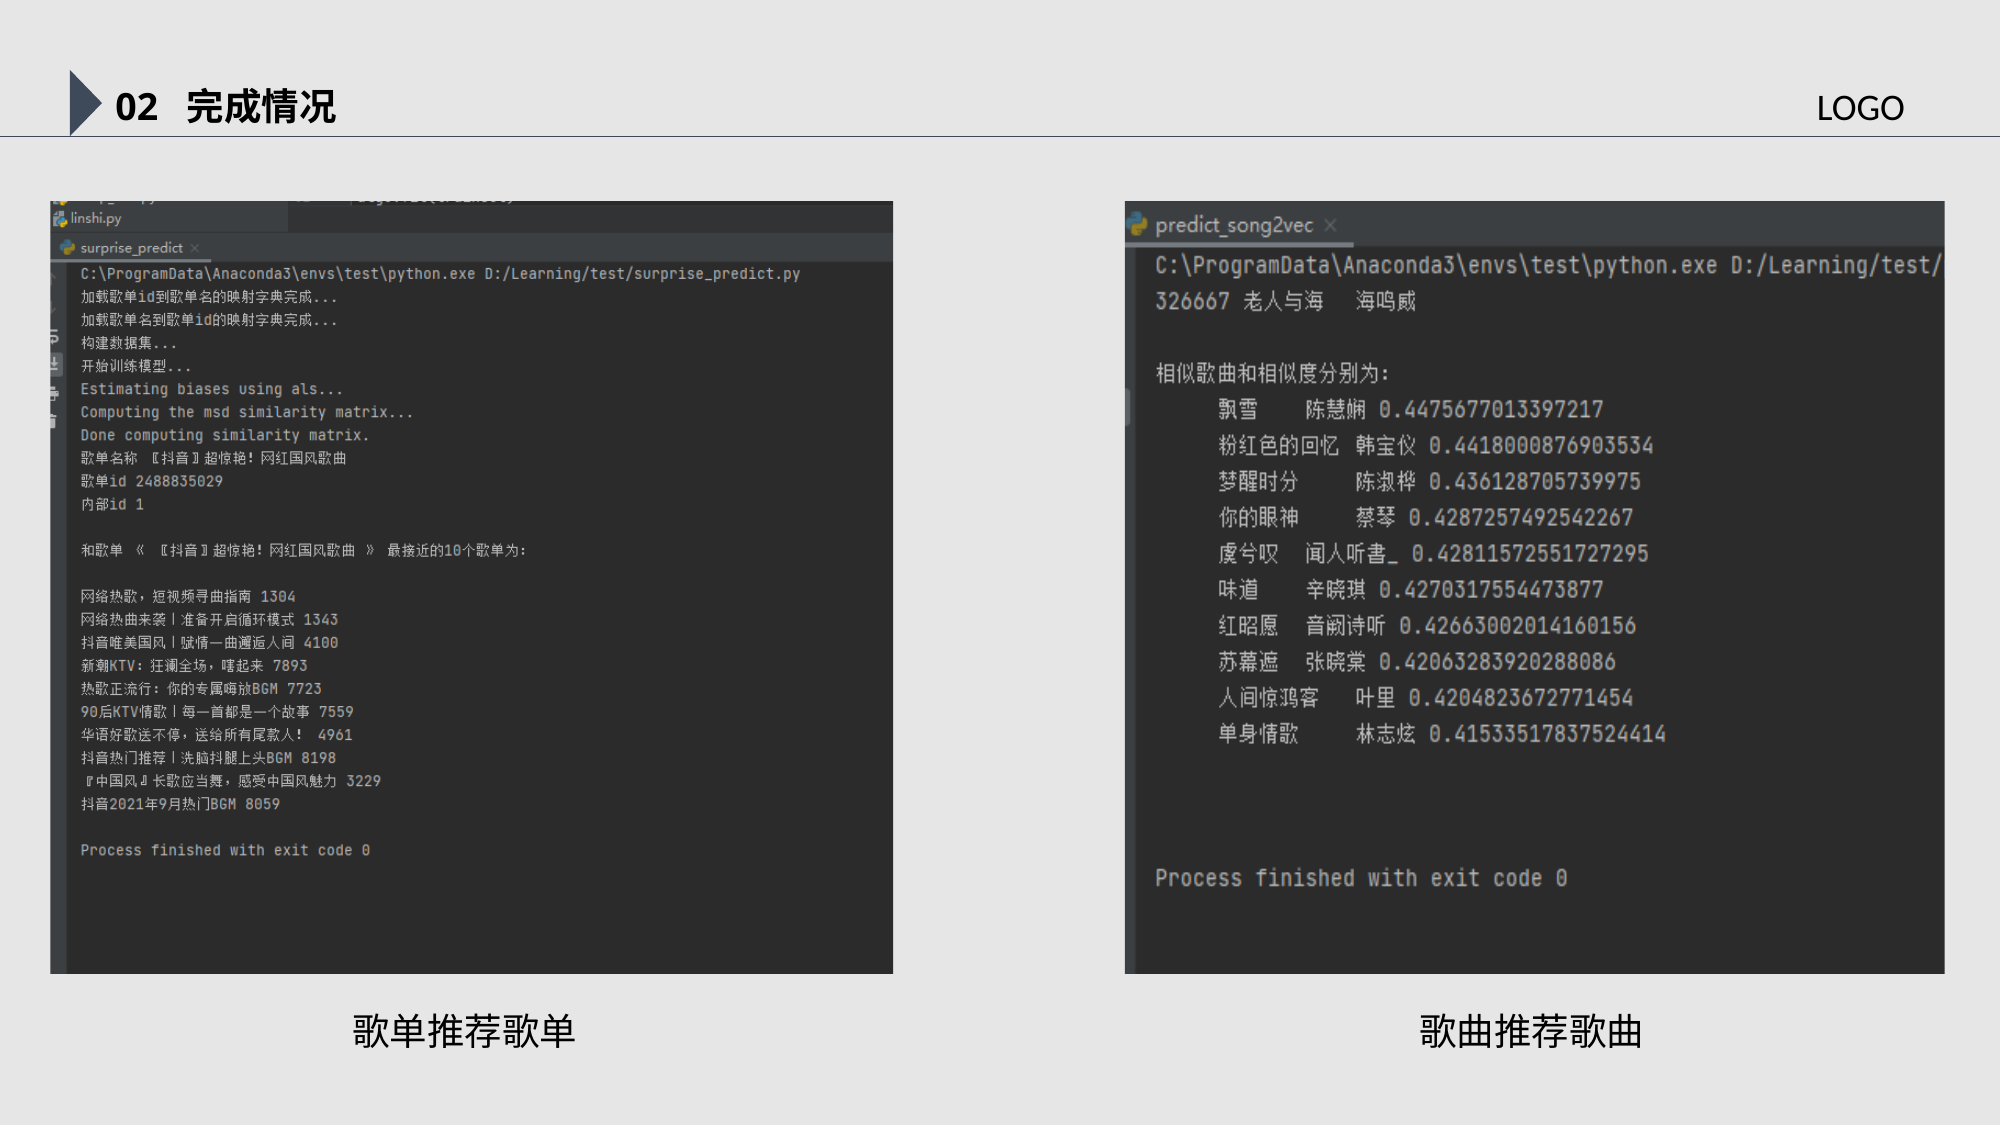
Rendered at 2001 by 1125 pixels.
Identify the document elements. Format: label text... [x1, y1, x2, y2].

text_box 歌单推荐歌单 [337, 1000, 607, 1061]
picture [50, 201, 894, 974]
text_box 02 完成情况 [100, 75, 352, 136]
picture [1124, 201, 1945, 974]
text_box [68, 67, 104, 136]
text_box 歌曲推荐歌曲 [1404, 1000, 1665, 1061]
text_box LOGO [1802, 75, 1920, 136]
